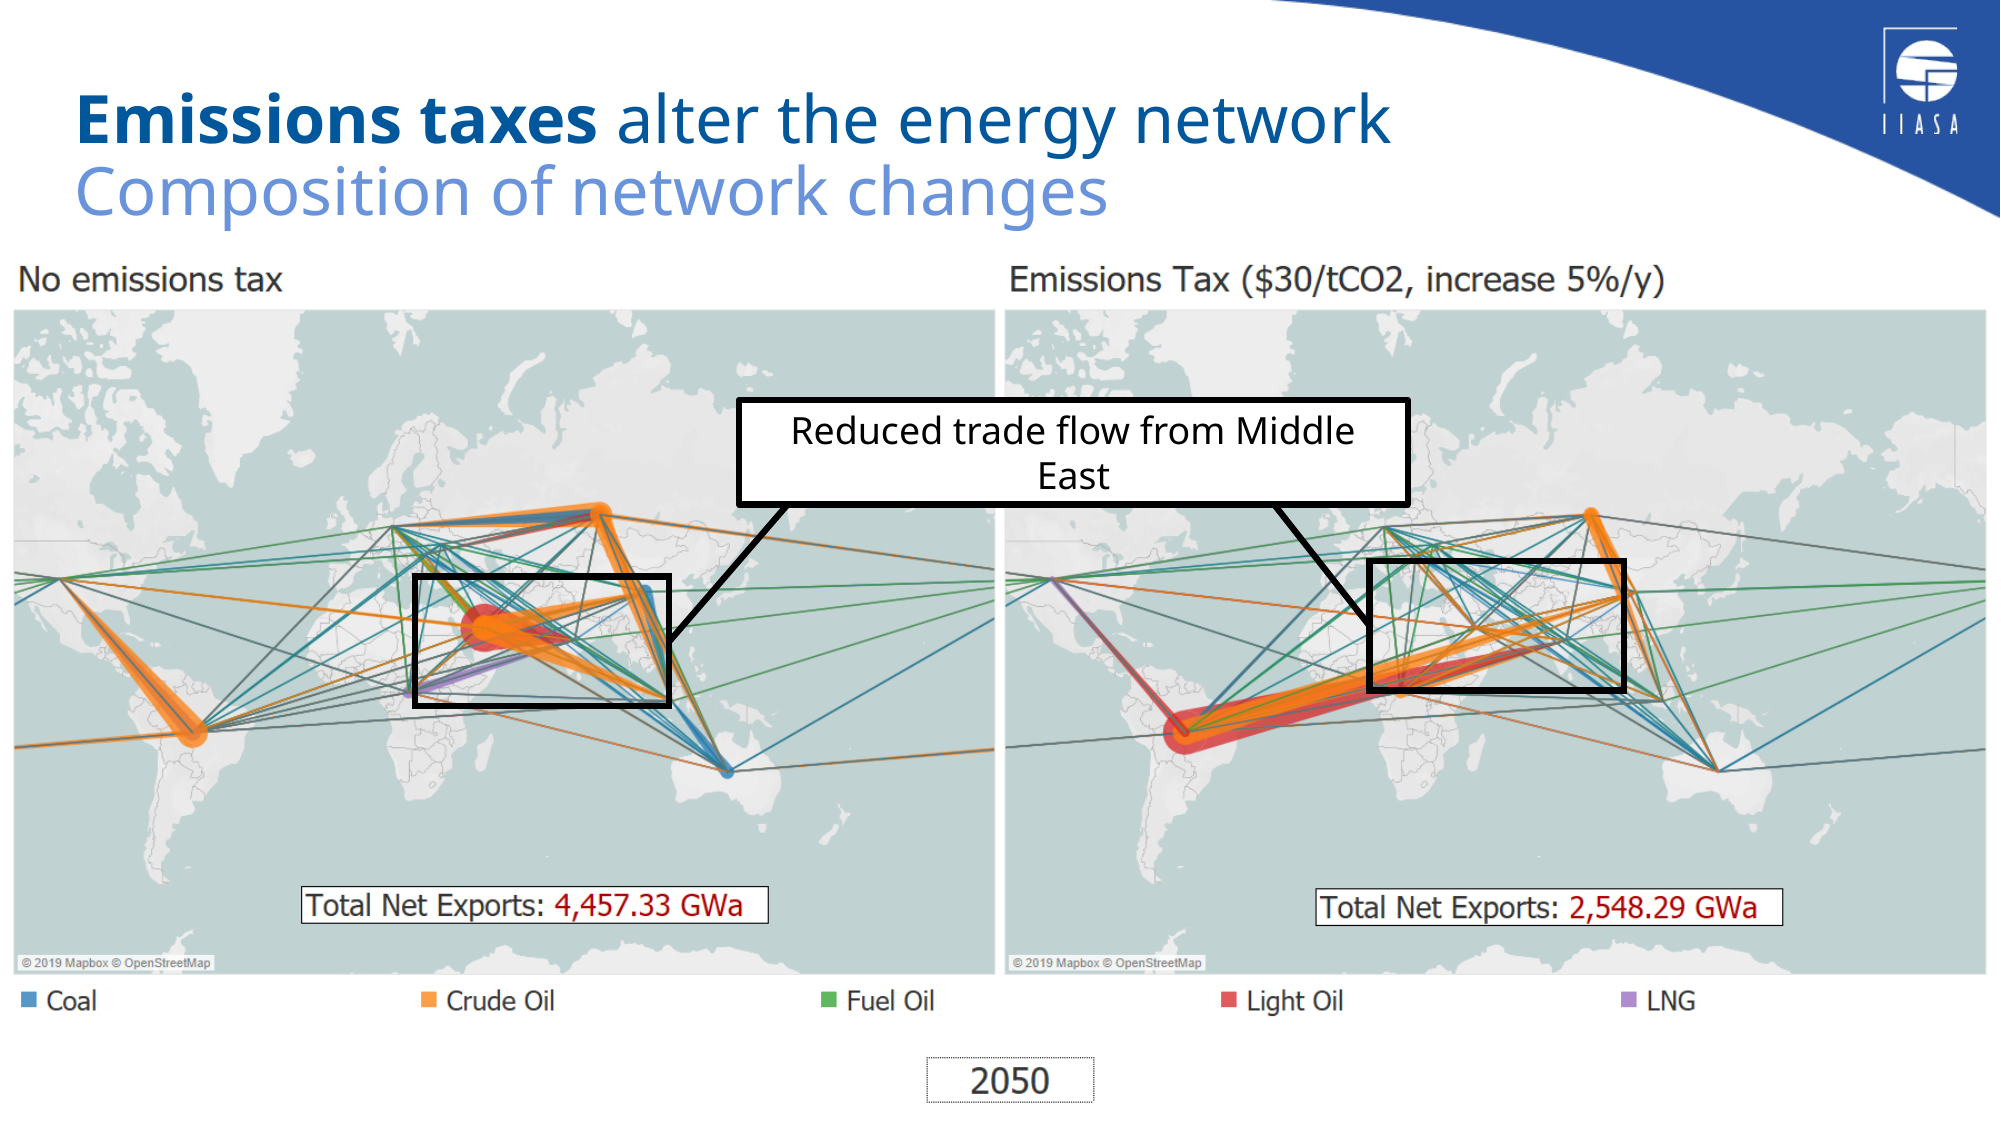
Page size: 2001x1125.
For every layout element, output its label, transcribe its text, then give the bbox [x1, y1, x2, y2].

title Emissions taxes alter the energy network Composition of network changes [59, 59, 1863, 236]
picture [0, 0, 2000, 1125]
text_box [1239, 460, 1370, 626]
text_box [669, 460, 826, 642]
